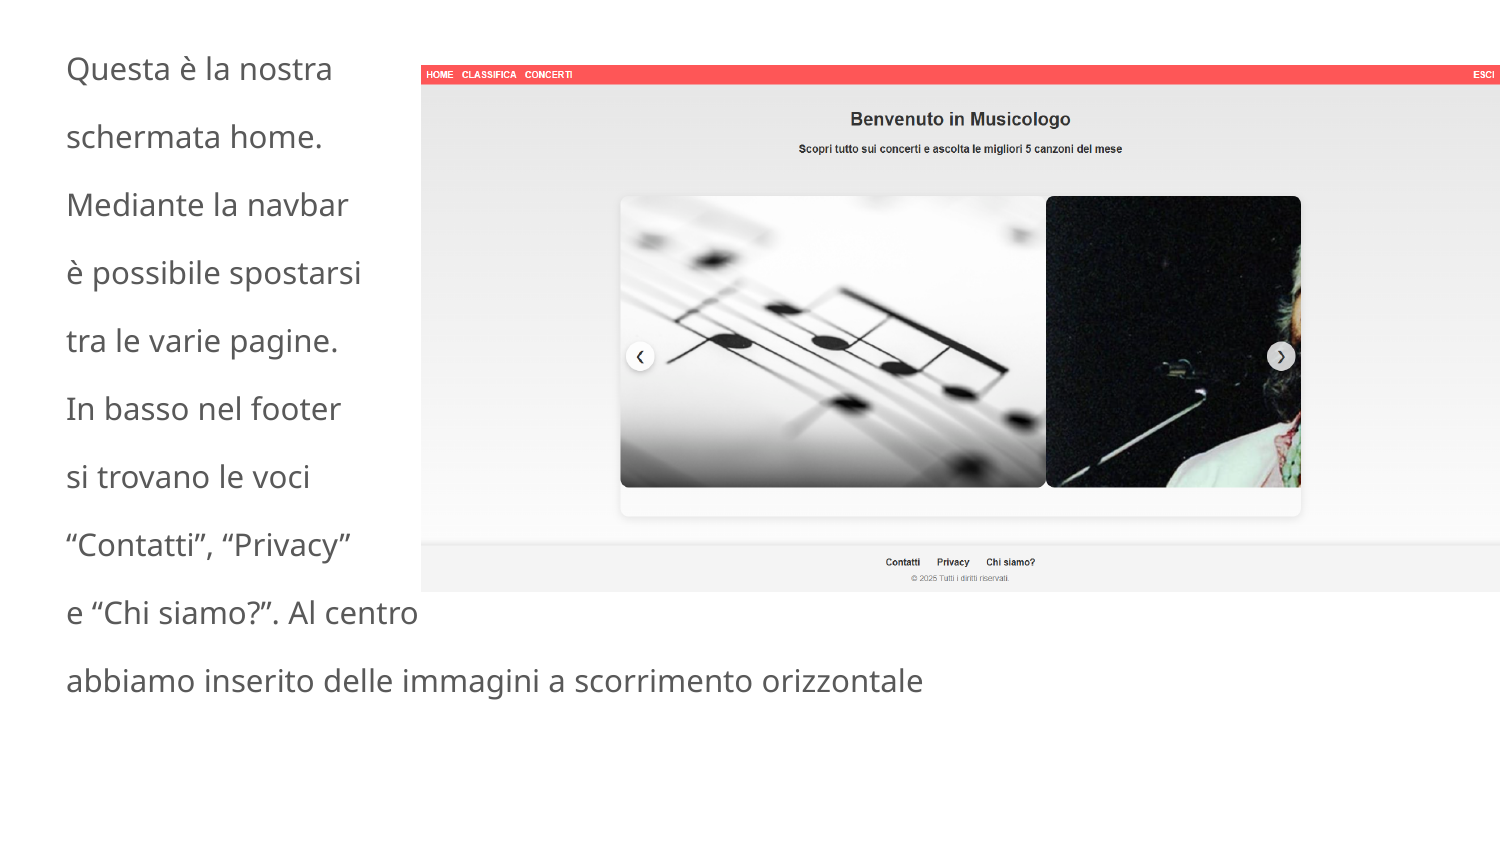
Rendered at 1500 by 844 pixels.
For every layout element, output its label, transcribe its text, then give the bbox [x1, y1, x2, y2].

list Questa è la nostra schermata home. Mediante la navbar è possibile spostarsi tra le varie pagine. In basso nel footer si trovano le voci “Contatti”, “Privacy” e “Chi siamo?”. Al centro abbiamo inserito delle immagini a scorrimento orizzontale [51, 28, 1449, 750]
picture [420, 65, 1500, 593]
